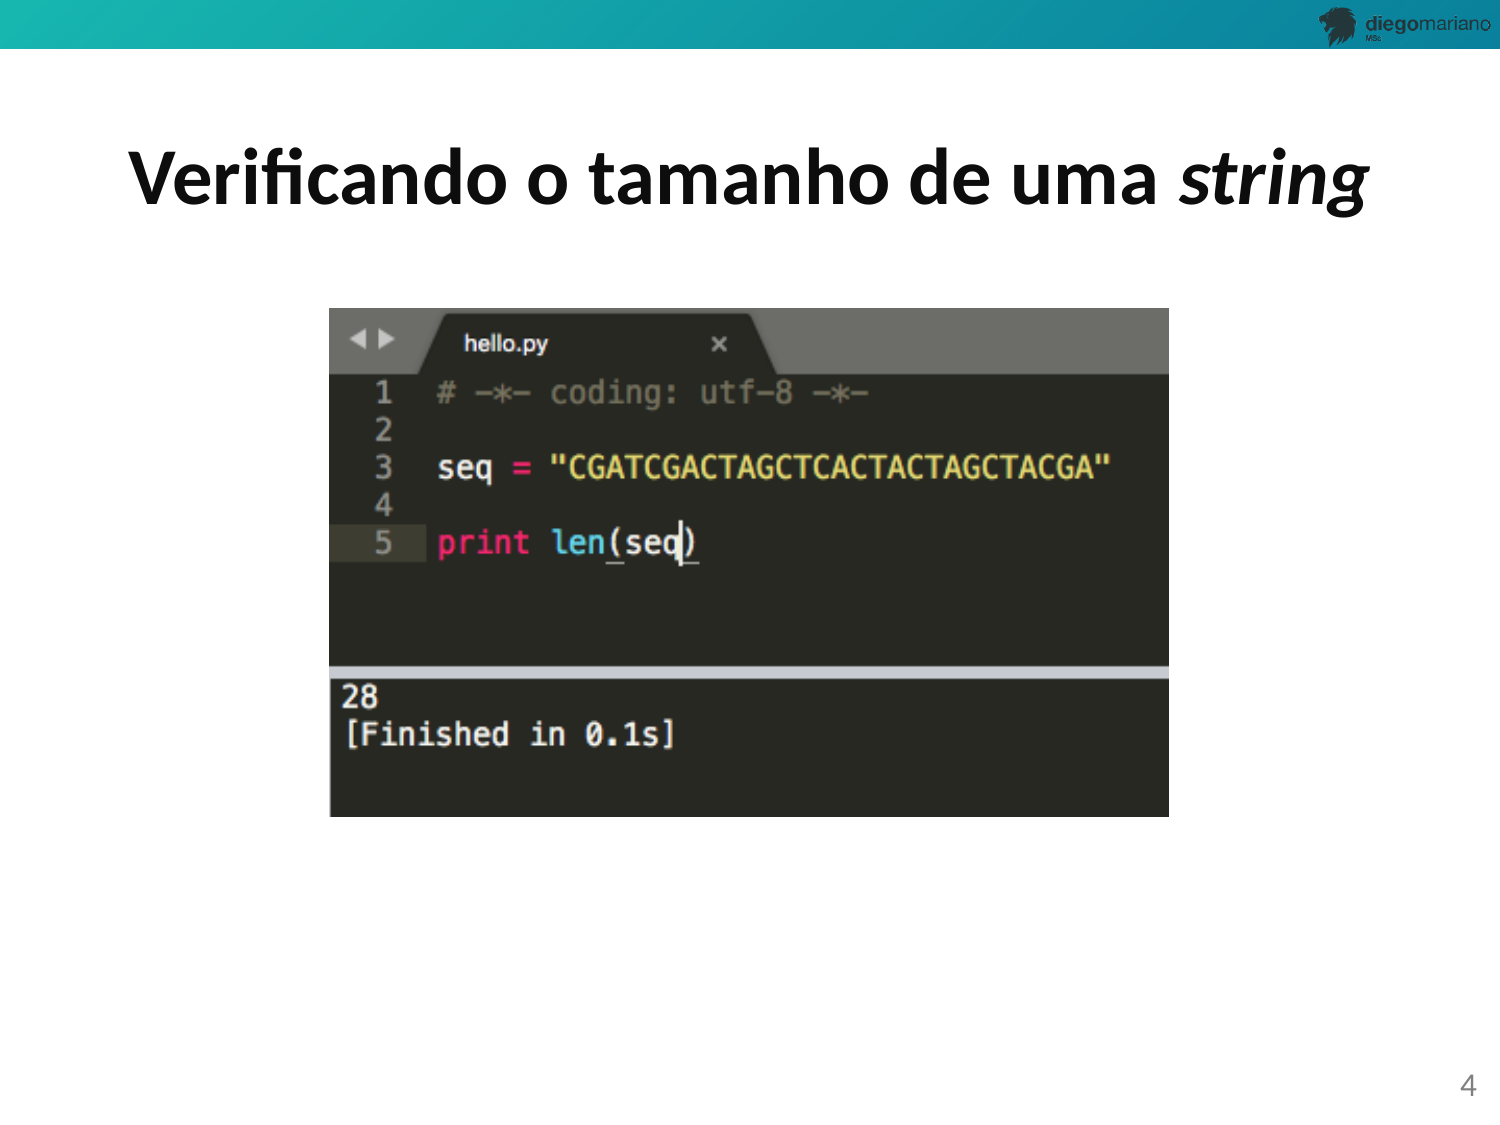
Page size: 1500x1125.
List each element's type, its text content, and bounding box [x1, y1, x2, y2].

picture [328, 308, 1169, 817]
slide_number 4 [1141, 1055, 1492, 1116]
picture [0, 0, 1500, 49]
title Verificando o tamanho de uma string [75, 78, 1425, 266]
